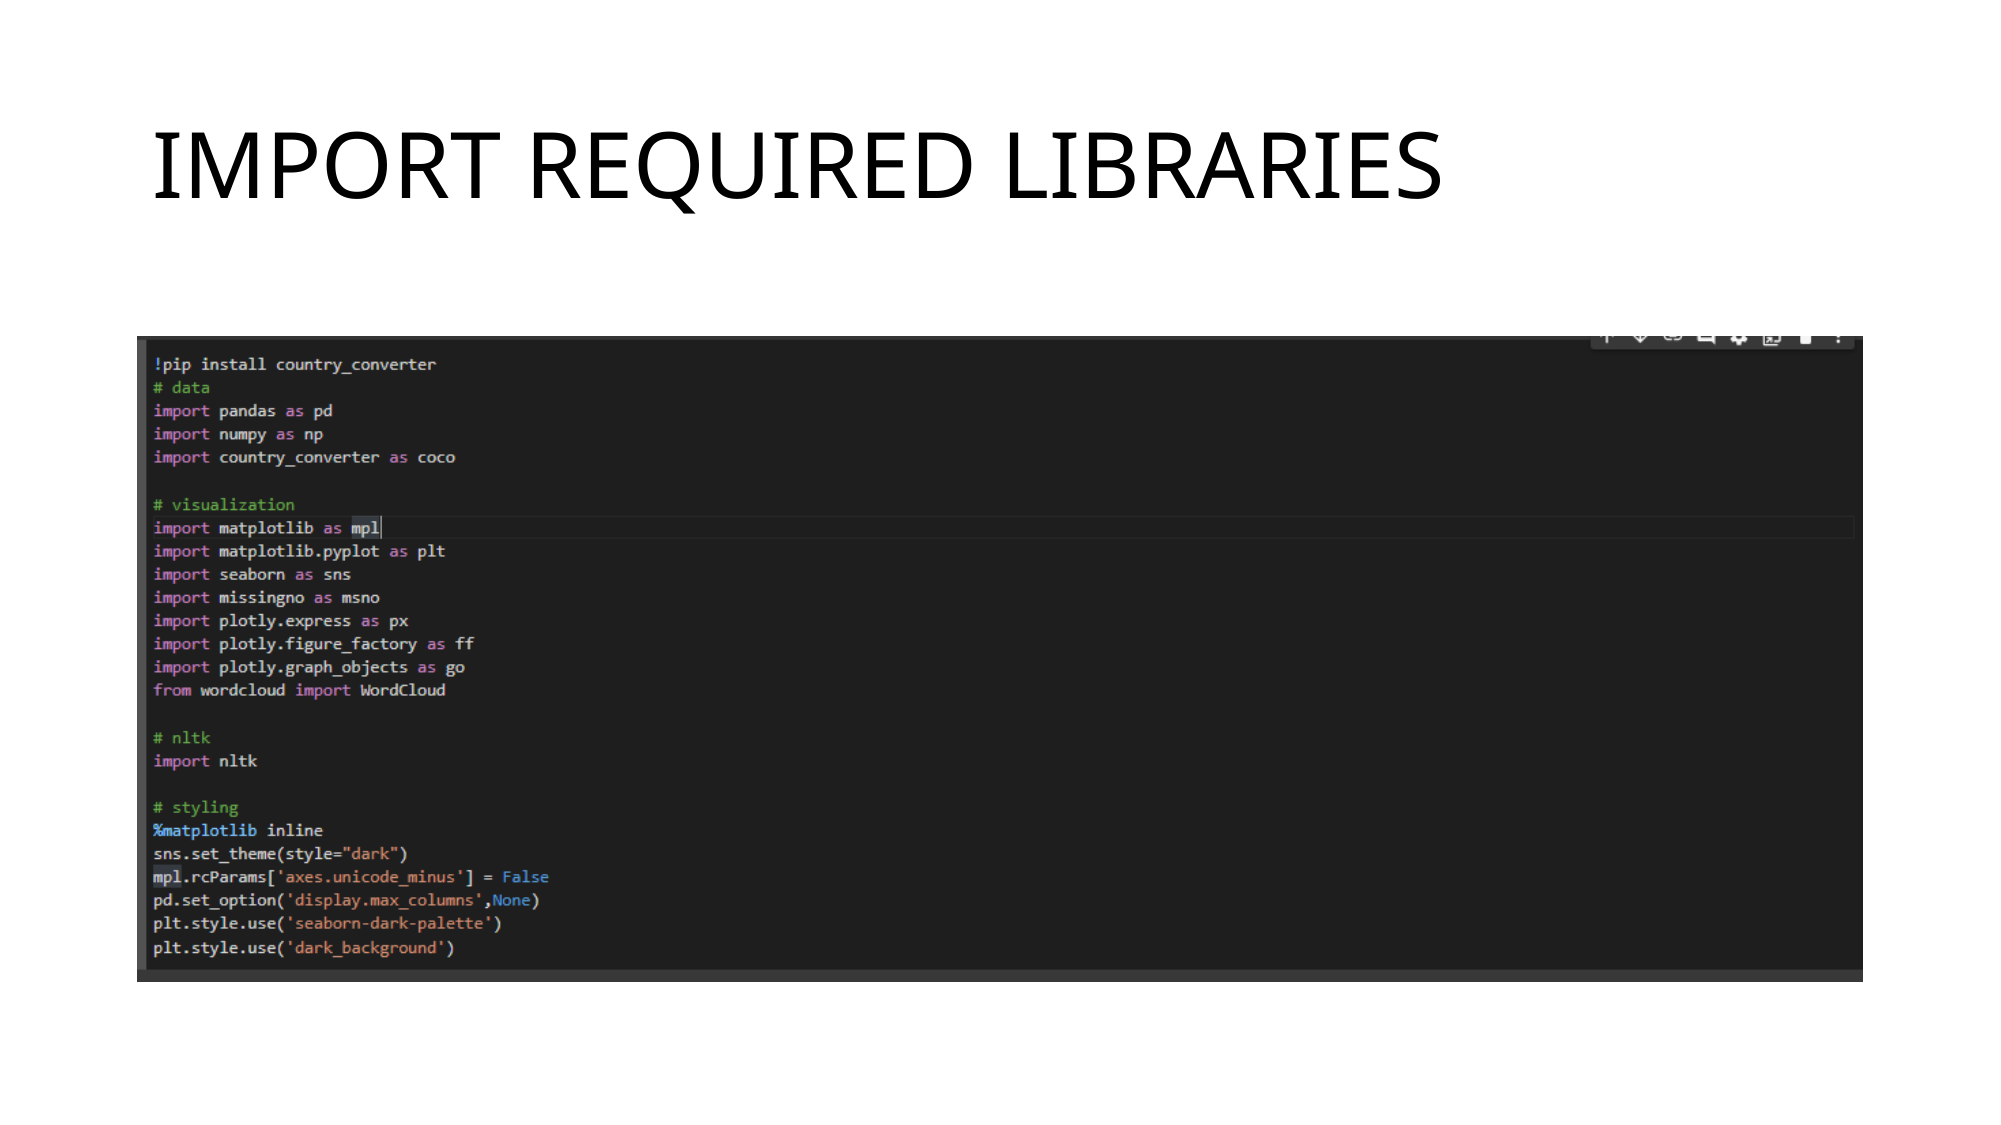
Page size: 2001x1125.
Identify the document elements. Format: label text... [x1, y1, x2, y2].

title IMPORT REQUIRED LIBRARIES [137, 59, 1863, 278]
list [137, 336, 1863, 982]
